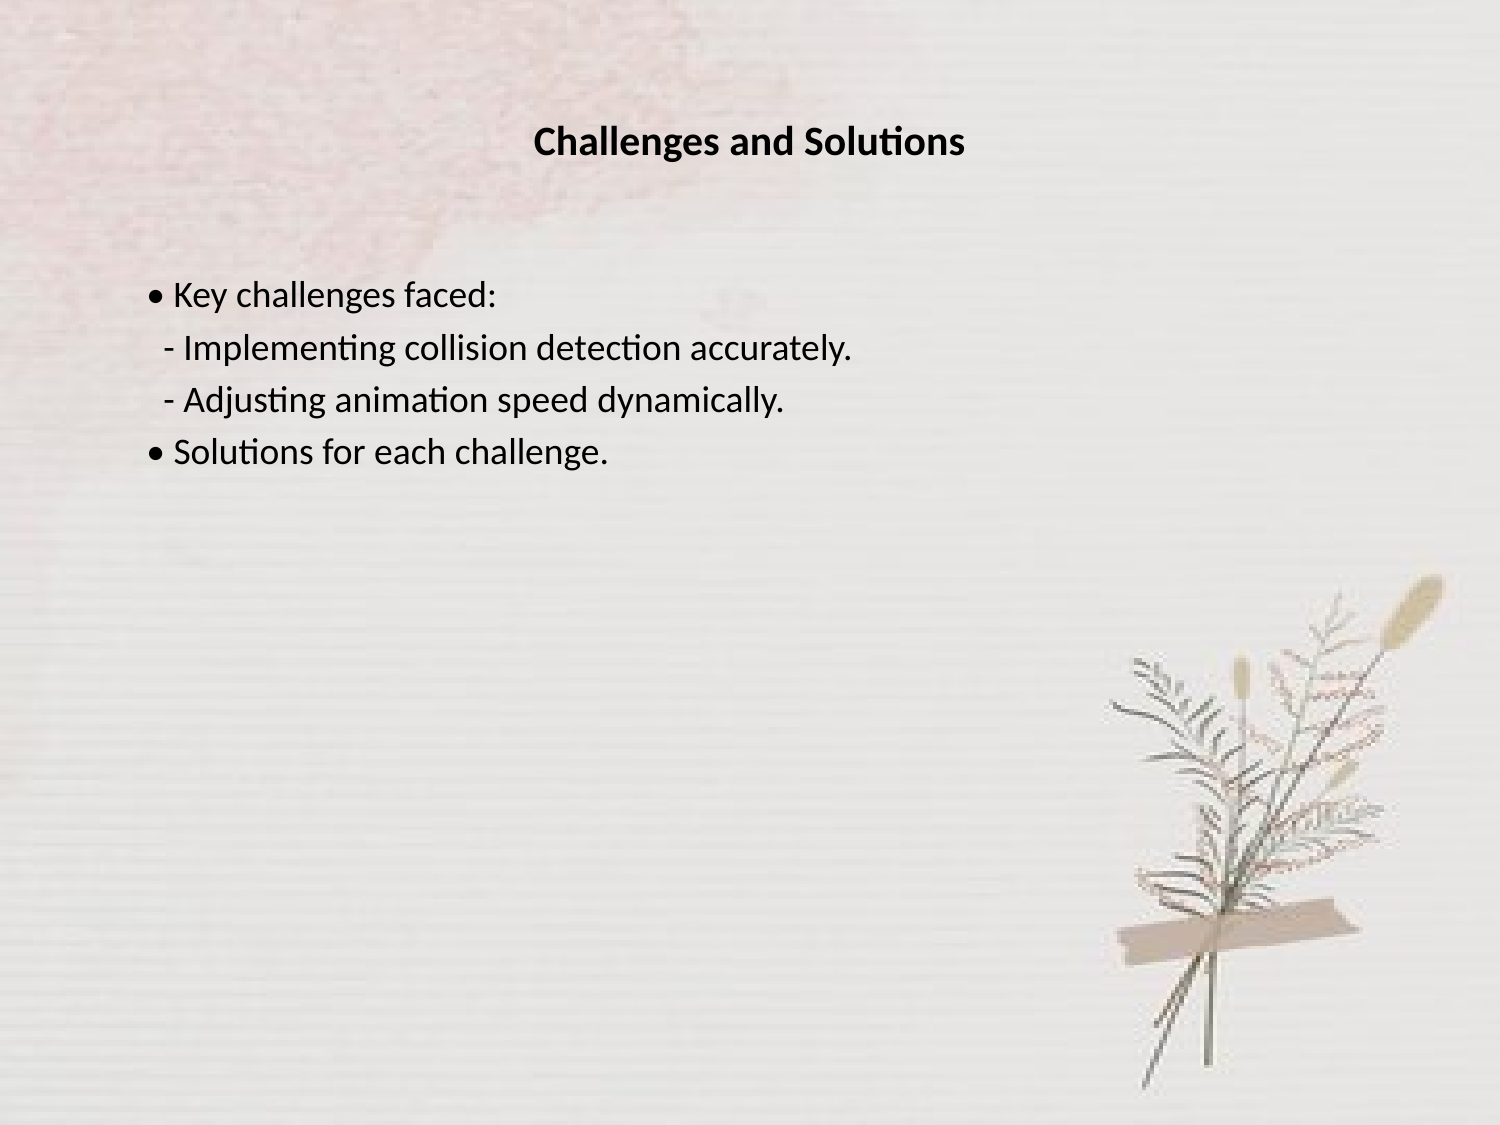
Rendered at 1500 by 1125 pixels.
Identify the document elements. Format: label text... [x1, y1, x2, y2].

title Challenges and Solutions [75, 45, 1425, 233]
list • Key challenges faced: - Implementing collision detection accurately. - Adjusting animation speed dynamically. • Solutions for each challenge. [75, 262, 1425, 1005]
picture [0, 0, 1500, 1125]
